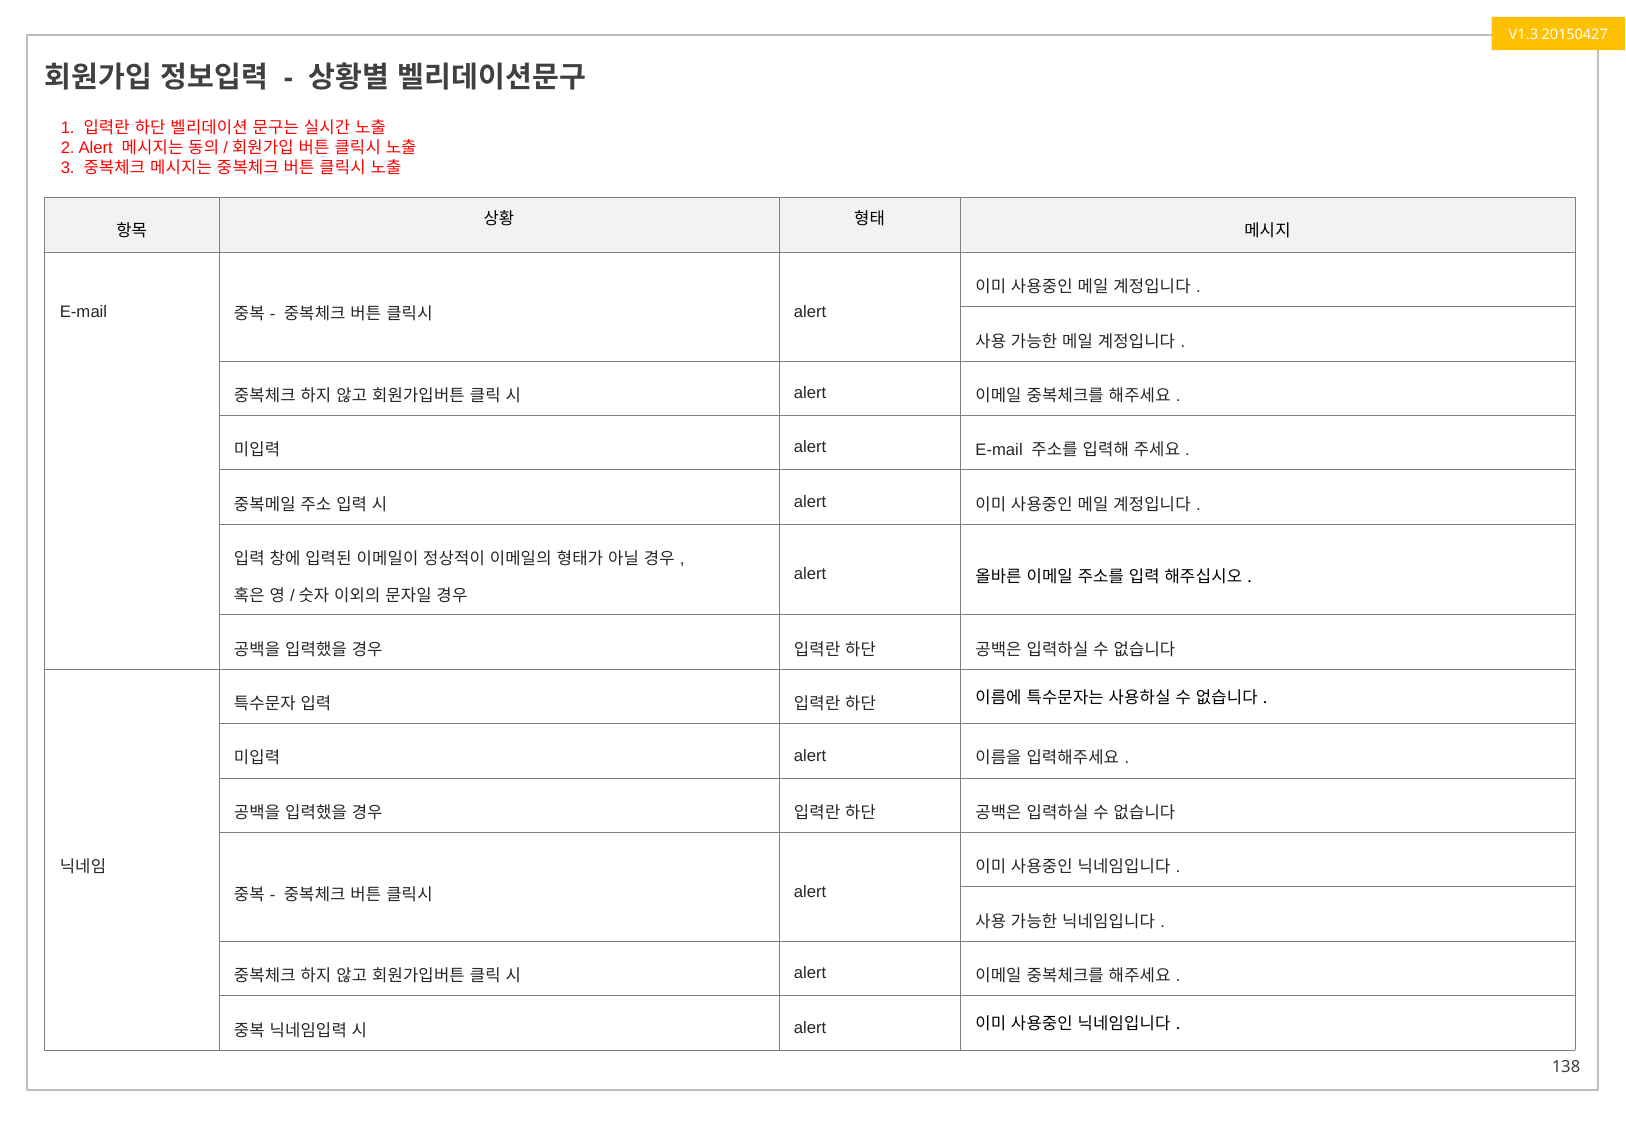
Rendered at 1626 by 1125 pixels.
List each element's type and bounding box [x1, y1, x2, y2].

table_cell [961, 307, 1575, 361]
table_cell [961, 416, 1575, 469]
table_cell [961, 779, 1575, 832]
table_header [780, 198, 960, 252]
table_cell [45, 253, 219, 669]
table_cell [780, 942, 960, 995]
table_cell [220, 779, 779, 832]
table_cell [220, 253, 779, 361]
table_cell [961, 362, 1575, 415]
table_cell [780, 525, 960, 614]
table_cell [220, 724, 779, 778]
table_cell [961, 525, 1575, 614]
table_cell [220, 996, 779, 1050]
table_header [961, 198, 1575, 252]
text_box [1490, 15, 1625, 52]
table_cell [961, 670, 1575, 723]
table_cell [220, 670, 779, 723]
table_cell [780, 416, 960, 469]
table_cell [220, 833, 779, 941]
table_cell [780, 253, 960, 361]
table_cell [961, 887, 1575, 941]
table_header [45, 198, 219, 252]
table_cell [780, 996, 960, 1050]
table_cell [780, 779, 960, 832]
table_cell [220, 942, 779, 995]
table_cell [961, 724, 1575, 778]
text_box [29, 35, 709, 185]
table_cell [45, 670, 219, 1050]
table_cell [220, 416, 779, 469]
table_cell [961, 996, 1575, 1050]
table_cell [961, 615, 1575, 669]
table_cell [961, 253, 1575, 306]
table_cell [961, 470, 1575, 524]
table_cell [780, 615, 960, 669]
table_cell [780, 362, 960, 415]
table_cell [220, 470, 779, 524]
table_cell [780, 670, 960, 723]
table_cell [780, 470, 960, 524]
table_cell [220, 362, 779, 415]
table_cell [961, 942, 1575, 995]
table_header [220, 198, 779, 252]
table_cell [961, 833, 1575, 886]
table_cell [220, 615, 779, 669]
table_cell [780, 724, 960, 778]
table_cell [220, 525, 779, 614]
table_cell [780, 833, 960, 941]
slide_number [1215, 1048, 1596, 1109]
